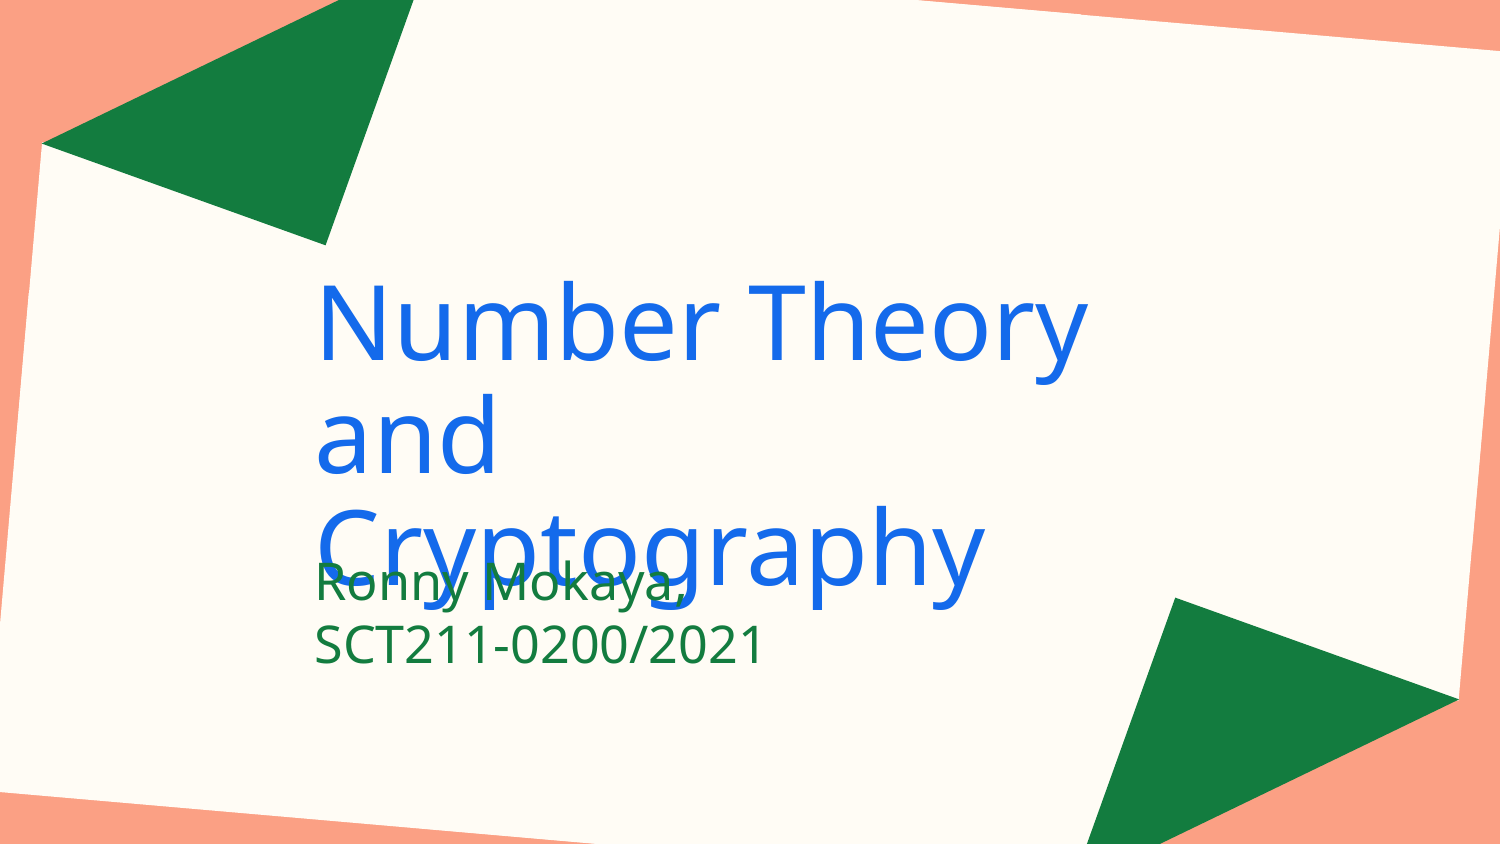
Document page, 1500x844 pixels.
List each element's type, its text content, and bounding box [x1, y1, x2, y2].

title Number Theory and Cryptography [299, 255, 1201, 533]
subtitle Ronny Mokaya, SCT211-0200/2021 [299, 533, 1201, 844]
